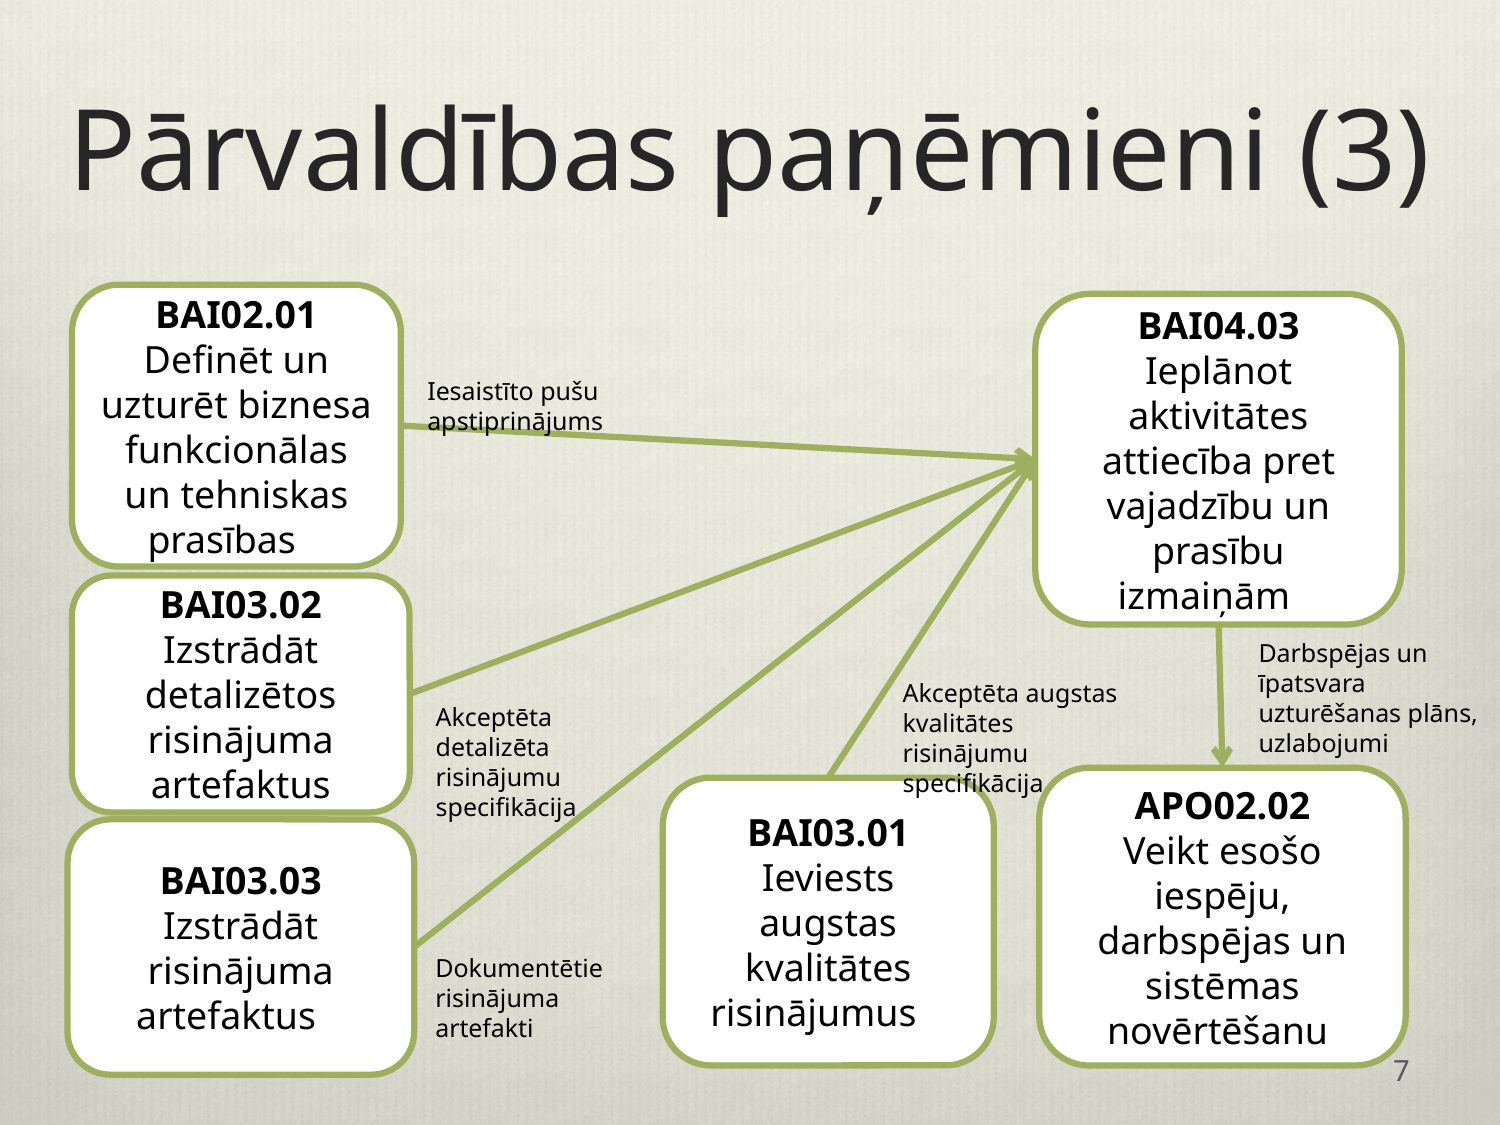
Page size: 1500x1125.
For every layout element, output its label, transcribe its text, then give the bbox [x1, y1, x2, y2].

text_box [413, 458, 1037, 949]
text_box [399, 424, 1037, 461]
text_box BAI03.01 Ieviests augstas kvalitātes risinājumus [663, 949, 997, 1069]
text_box Akceptēta augstas kvalitātes risinājumu specifikācija [1037, 669, 1155, 805]
text_box BAI03.02 Izstrādāt detalizētos risinājuma artefaktus [68, 572, 413, 816]
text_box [827, 458, 1037, 779]
text_box Dokumentētie risinājuma artefakti [420, 949, 663, 1050]
slide_number 7 [1074, 1042, 1425, 1103]
text_box Iesaistīto pušu apstiprinājums [412, 368, 786, 424]
text_box BAI03.03 Izstrādāt risinājuma artefaktus [64, 816, 418, 1078]
text_box BAI02.01 Definēt un uzturēt biznesa funkcionālas un tehniskas prasības [68, 281, 404, 570]
text_box BAI04.03 Ieplānot aktivitātes attiecība pret vajadzību un prasību izmaiņām [1032, 290, 1405, 628]
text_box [1217, 623, 1224, 769]
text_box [408, 458, 413, 695]
text_box APO02.02 Veikt esošo iespēju, darbspējas un sistēmas novērtēšanu [1036, 764, 1409, 1067]
text_box Darbspējas un īpatsvara uzturēšanas plāns, uzlabojumi [1243, 630, 1500, 766]
title Pārvaldības paņēmieni (3) [0, 51, 1500, 240]
